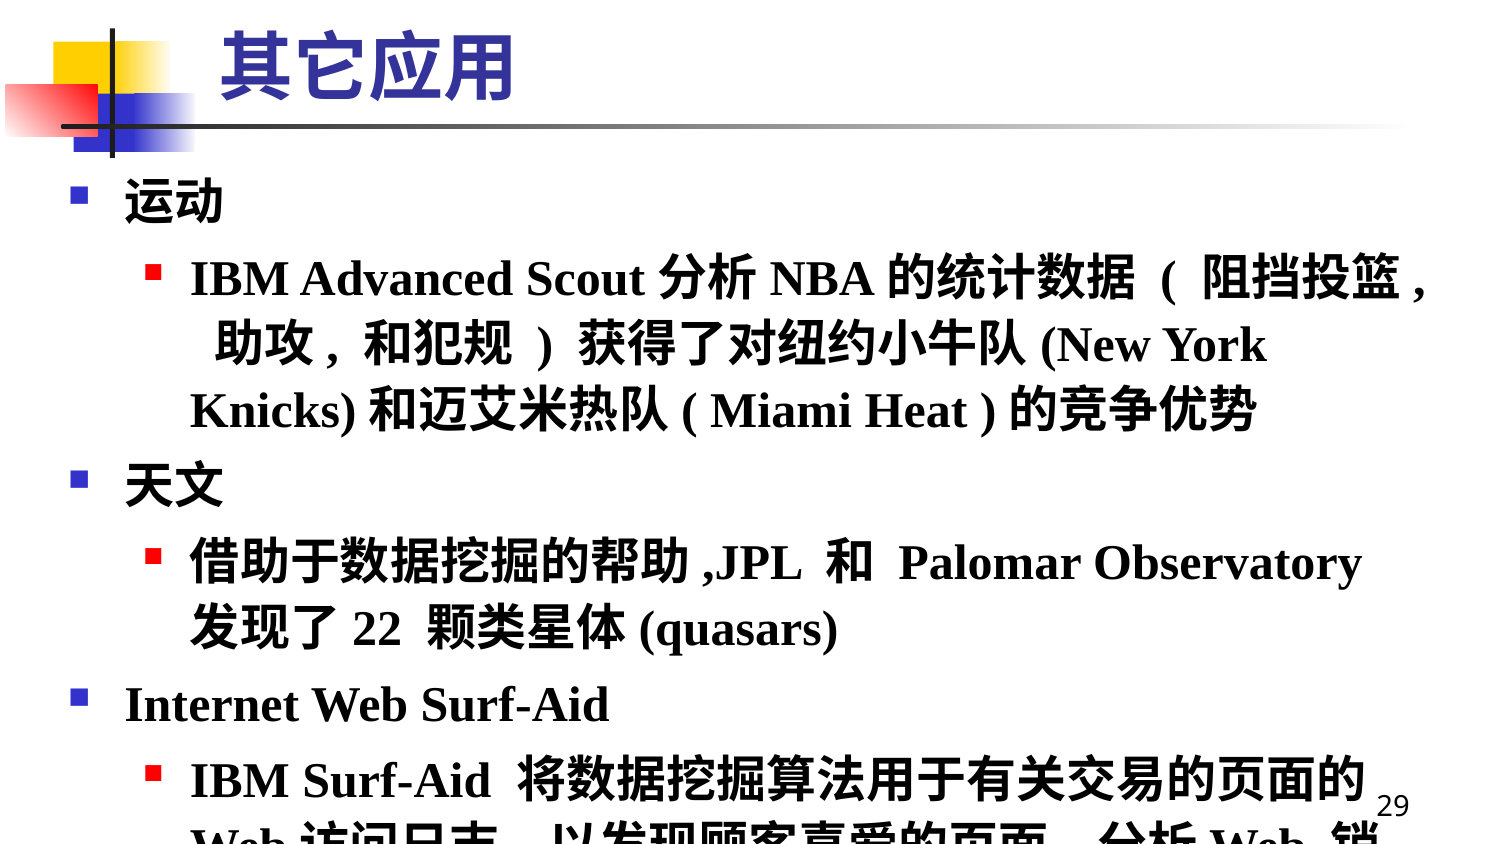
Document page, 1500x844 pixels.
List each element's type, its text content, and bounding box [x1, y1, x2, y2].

title 其它应用 [203, 5, 1483, 117]
list 运动 IBM Advanced Scout分析NBA的统计数据 ( 阻挡投篮, 助攻, 和犯规 ) 获得了对纽约小牛队(New York Knicks)和迈艾米热队( Miami Heat )的竞争优势 天文 借助于数据挖掘的帮助,JPL 和 Palomar Observatory 发现了22 颗类星体(quasars) Internet Web Surf-Aid IBM Surf-Aid 将数据挖掘算法用于有关交易的页面的Web访问日志, 以发现顾客喜爱的页面, 分析Web 销售的效果, 改进Web 站点的组织, 等. Web：页面的分类、聚类、推荐/用户的访问模式 [53, 156, 1441, 768]
slide_number 29 [1112, 778, 1425, 835]
